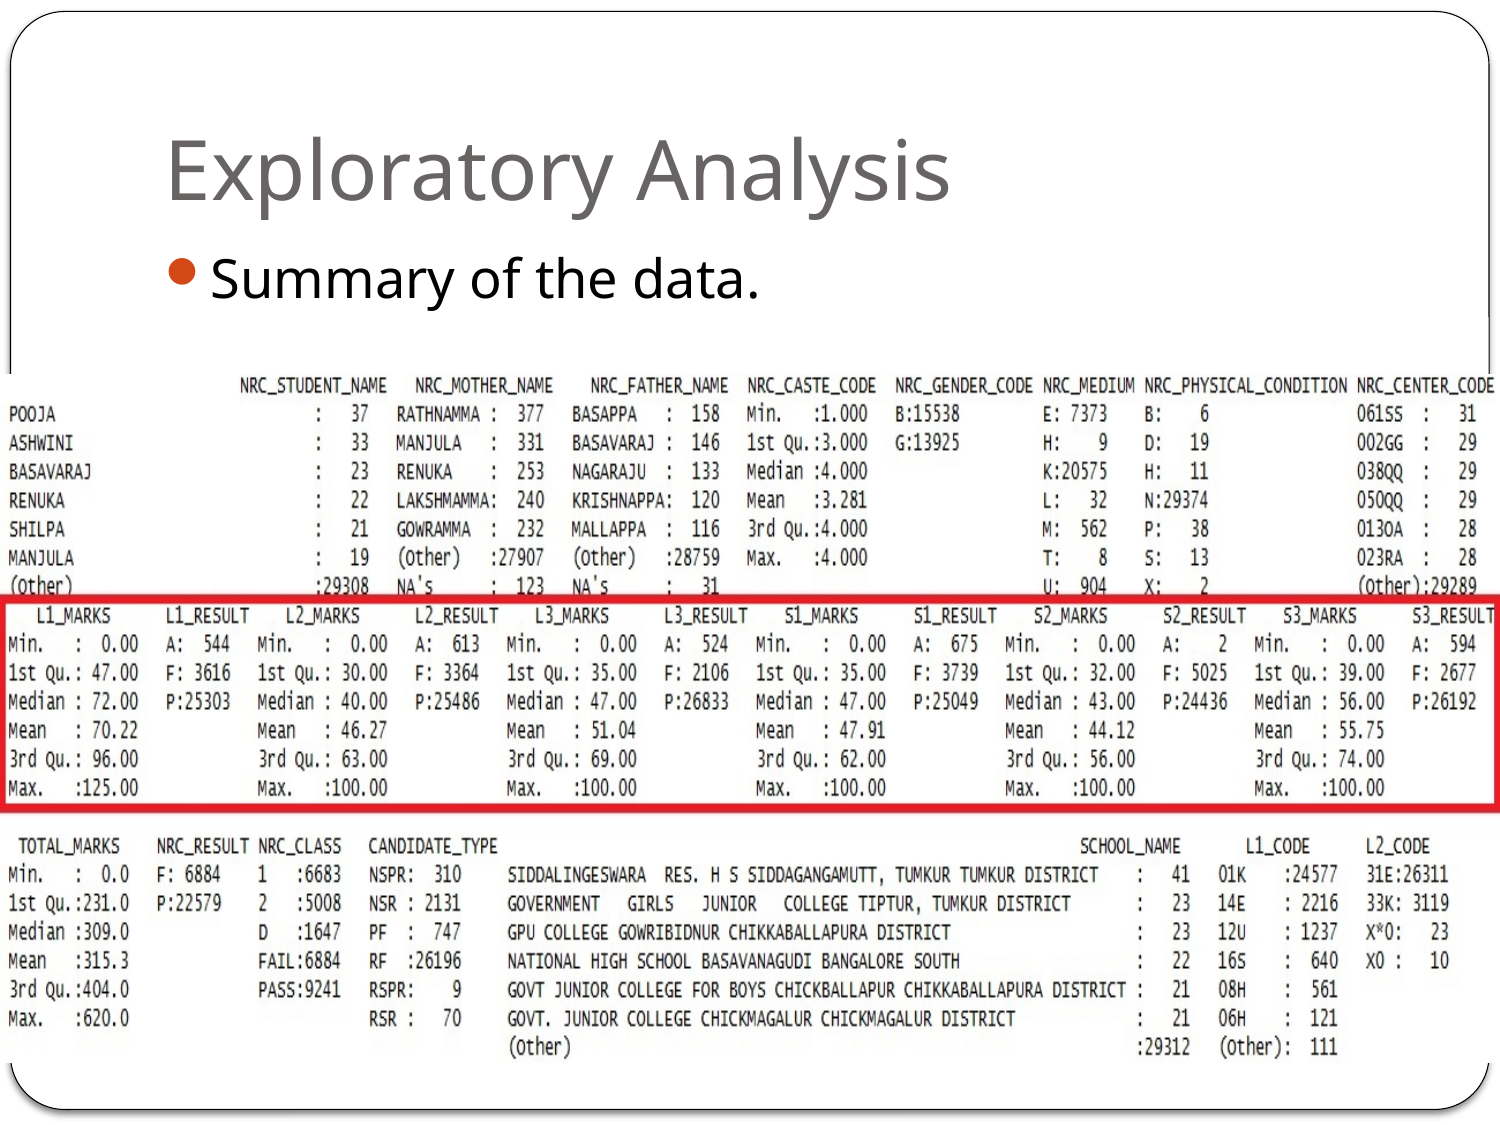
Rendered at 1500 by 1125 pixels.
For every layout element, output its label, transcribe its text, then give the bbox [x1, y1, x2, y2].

title Exploratory Analysis [150, 45, 1425, 233]
list Summary of the data. [150, 237, 1425, 373]
picture [0, 374, 1500, 1063]
